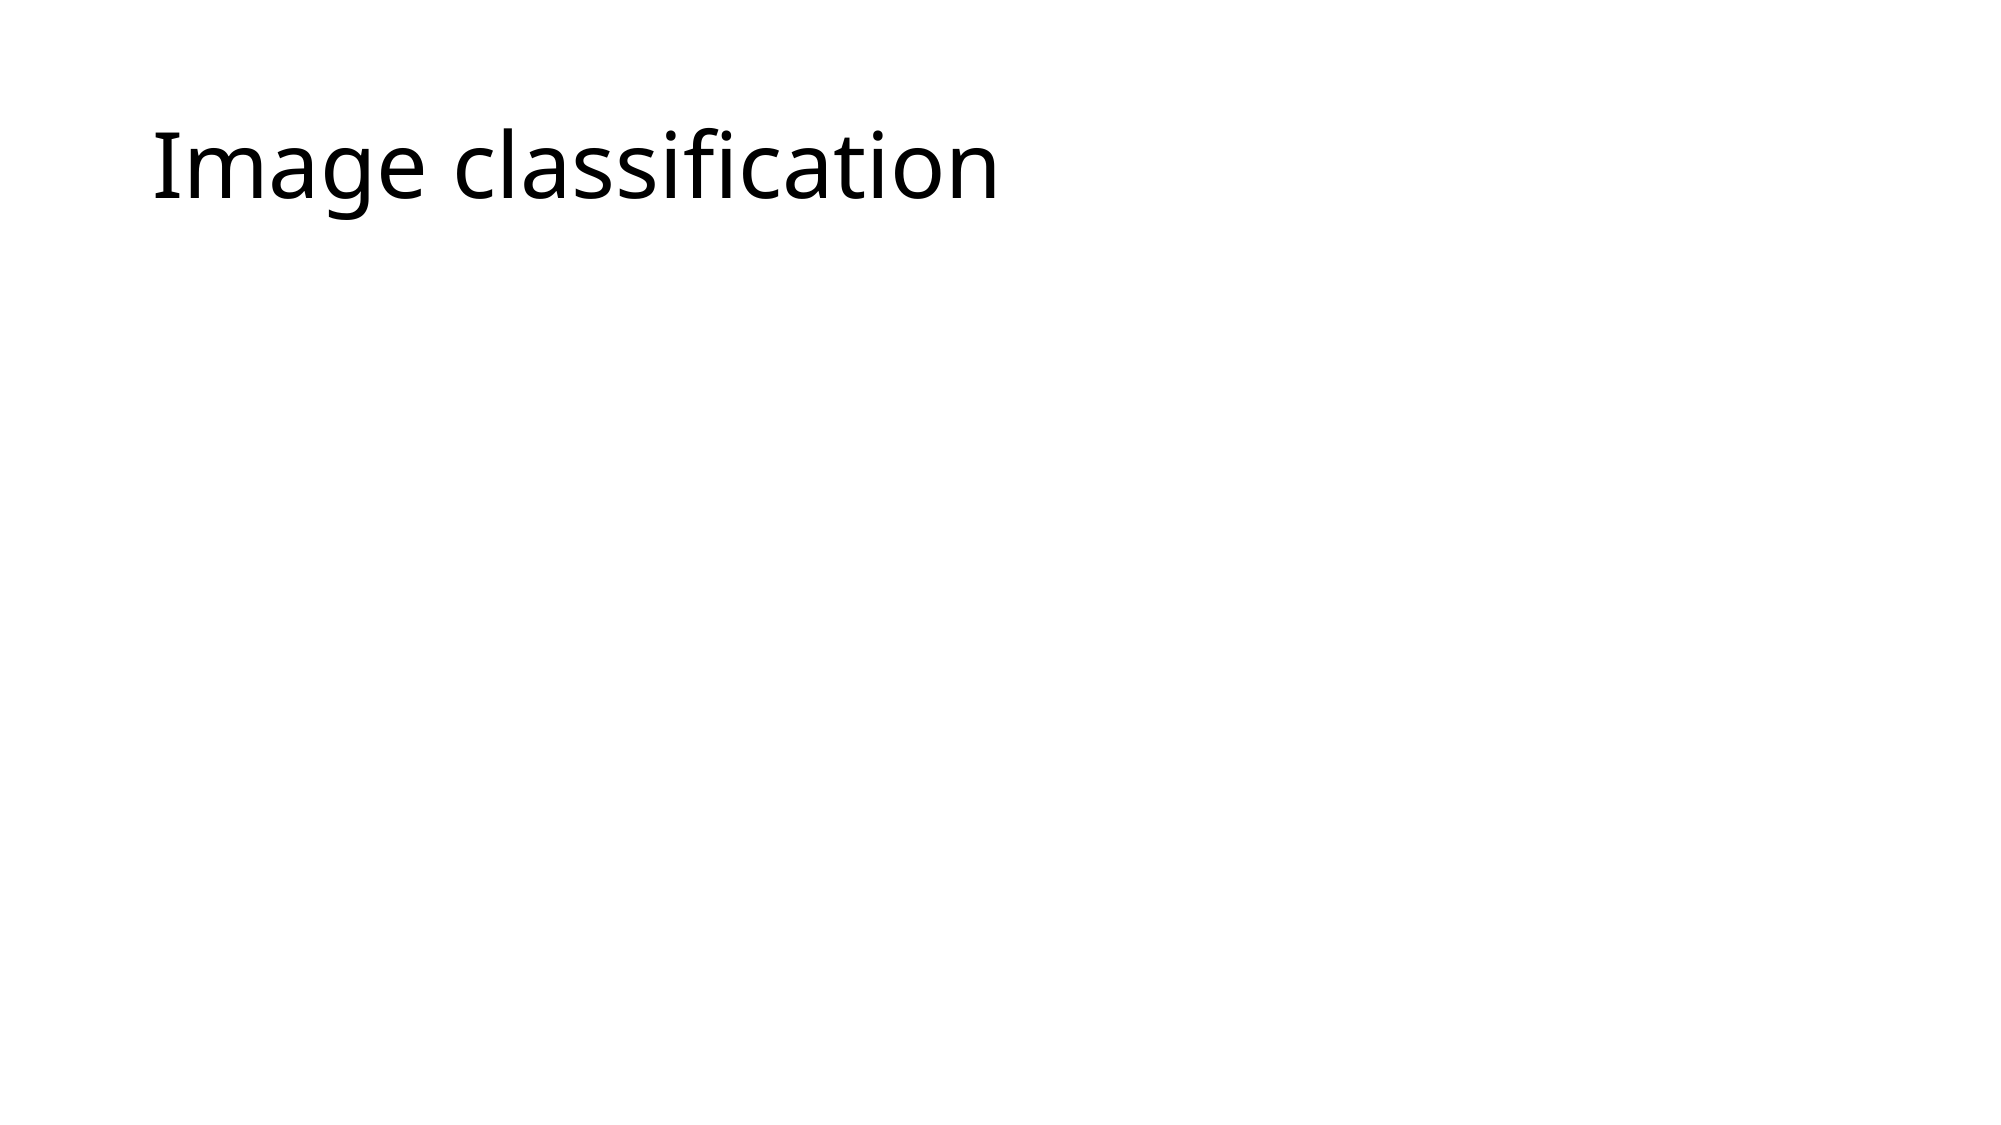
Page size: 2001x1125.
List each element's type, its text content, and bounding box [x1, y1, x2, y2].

title Image classification [137, 59, 1863, 278]
